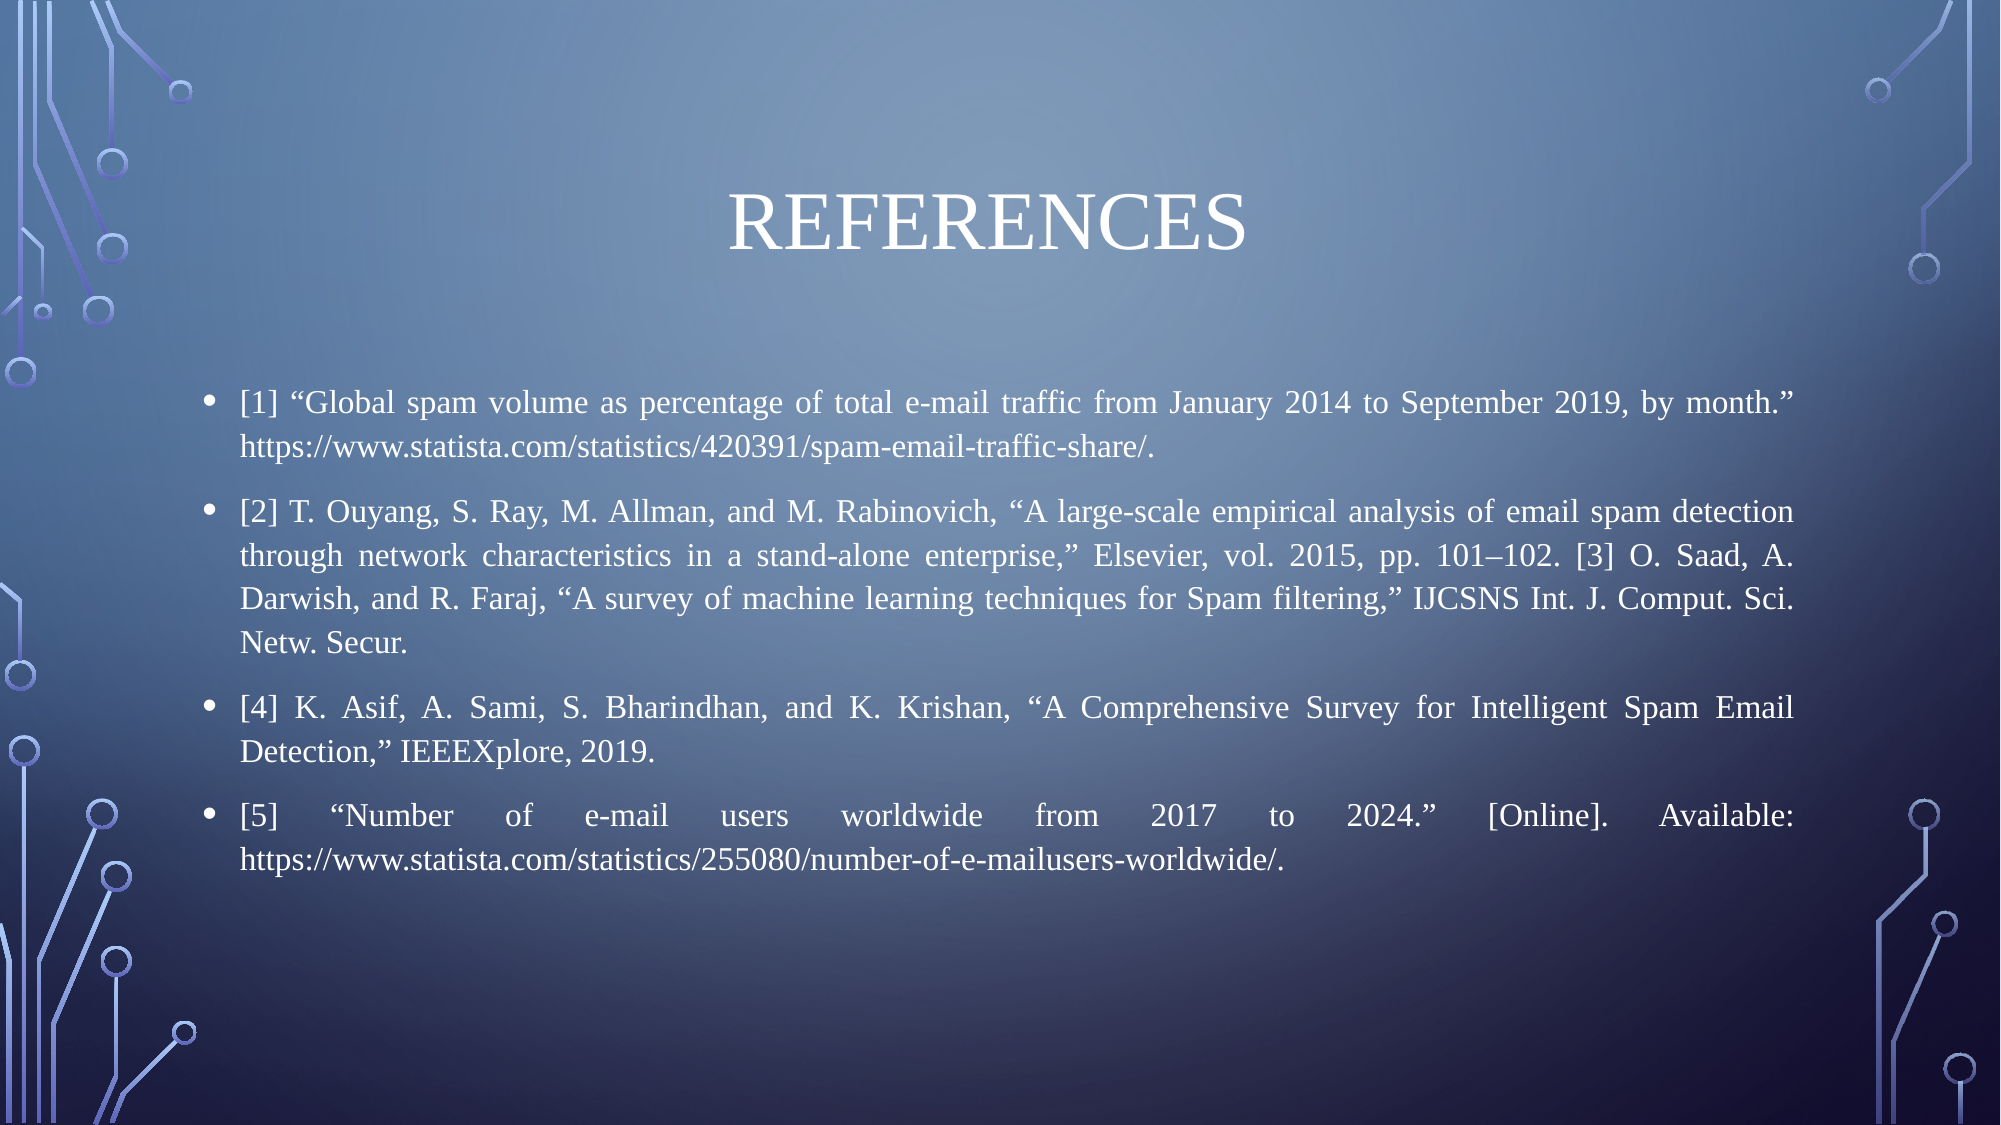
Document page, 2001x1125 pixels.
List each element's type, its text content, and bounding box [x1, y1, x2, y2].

title References [187, 101, 1813, 344]
list [1] “Global spam volume as percentage of total e-mail traffic from January 2014 to September 2019, by month.” https://www.statista.com/statistics/420391/spam-email-traffic-share/. [2] T. Ouyang, S. Ray, M. Allman, and M. Rabinovich, “A large-scale empirical analysis of email spam detection through network characteristics in a stand-alone enterprise,” Elsevier, vol. 2015, pp. 101–102. [3] O. Saad, A. Darwish, and R. Faraj, “A survey of machine learning techniques for Spam filtering,” IJCSNS Int. J. Comput. Sci. Netw. Secur. [4] K. Asif, A. Sami, S. Bharindhan, and K. Krishan, “A Comprehensive Survey for Intelligent Spam Email Detection,” IEEEXplore, 2019. [5] “Number of e-mail users worldwide from 2017 to 2024.” [Online]. Available: https://www.statista.com/statistics/255080/number-of-e-mailusers-worldwide/. [187, 369, 1813, 950]
